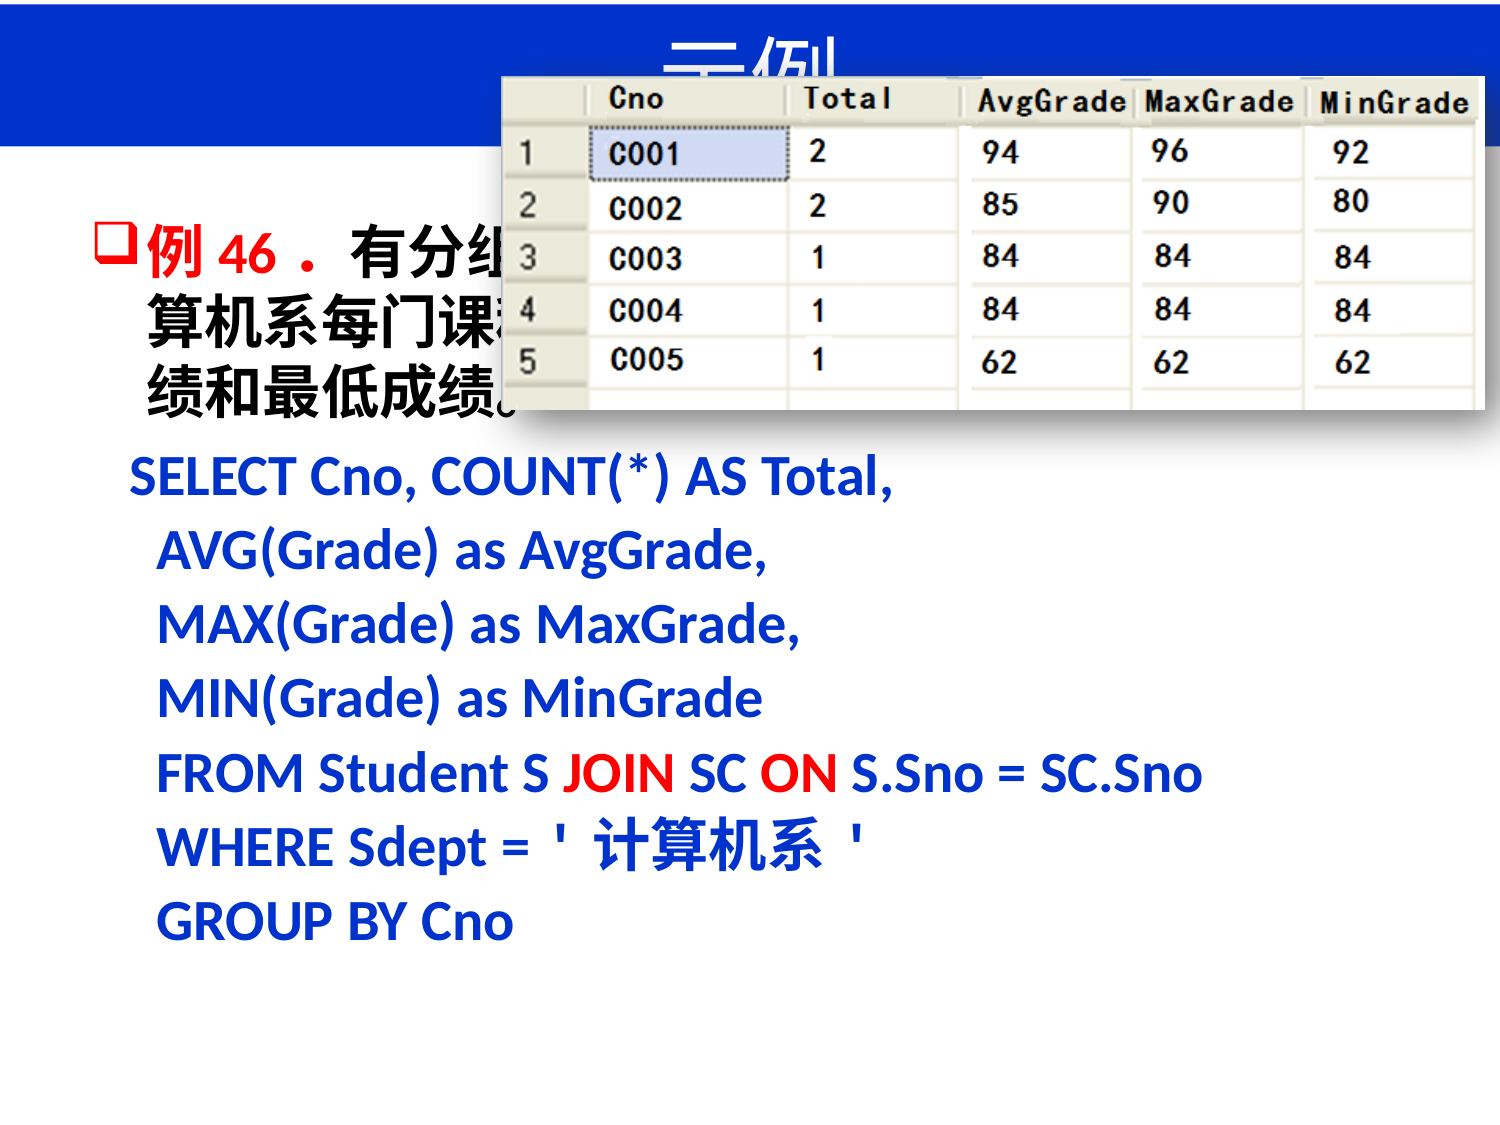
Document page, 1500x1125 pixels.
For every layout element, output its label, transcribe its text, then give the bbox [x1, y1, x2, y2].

title 示例 [75, 18, 1425, 135]
list 例46．有分组和行筛选的多表连接查询。查询计算机系每门课程的选课人数、平均成绩、最高成绩和最低成绩。 SELECT Cno, COUNT(*) AS Total, AVG(Grade) as AvgGrade, MAX(Grade) as MaxGrade, MIN(Grade) as MinGrade FROM Student S JOIN SC ON S.Sno = SC.Sno WHERE Sdept = '计算机系' GROUP BY Cno [75, 207, 1425, 1005]
picture [501, 76, 1485, 410]
